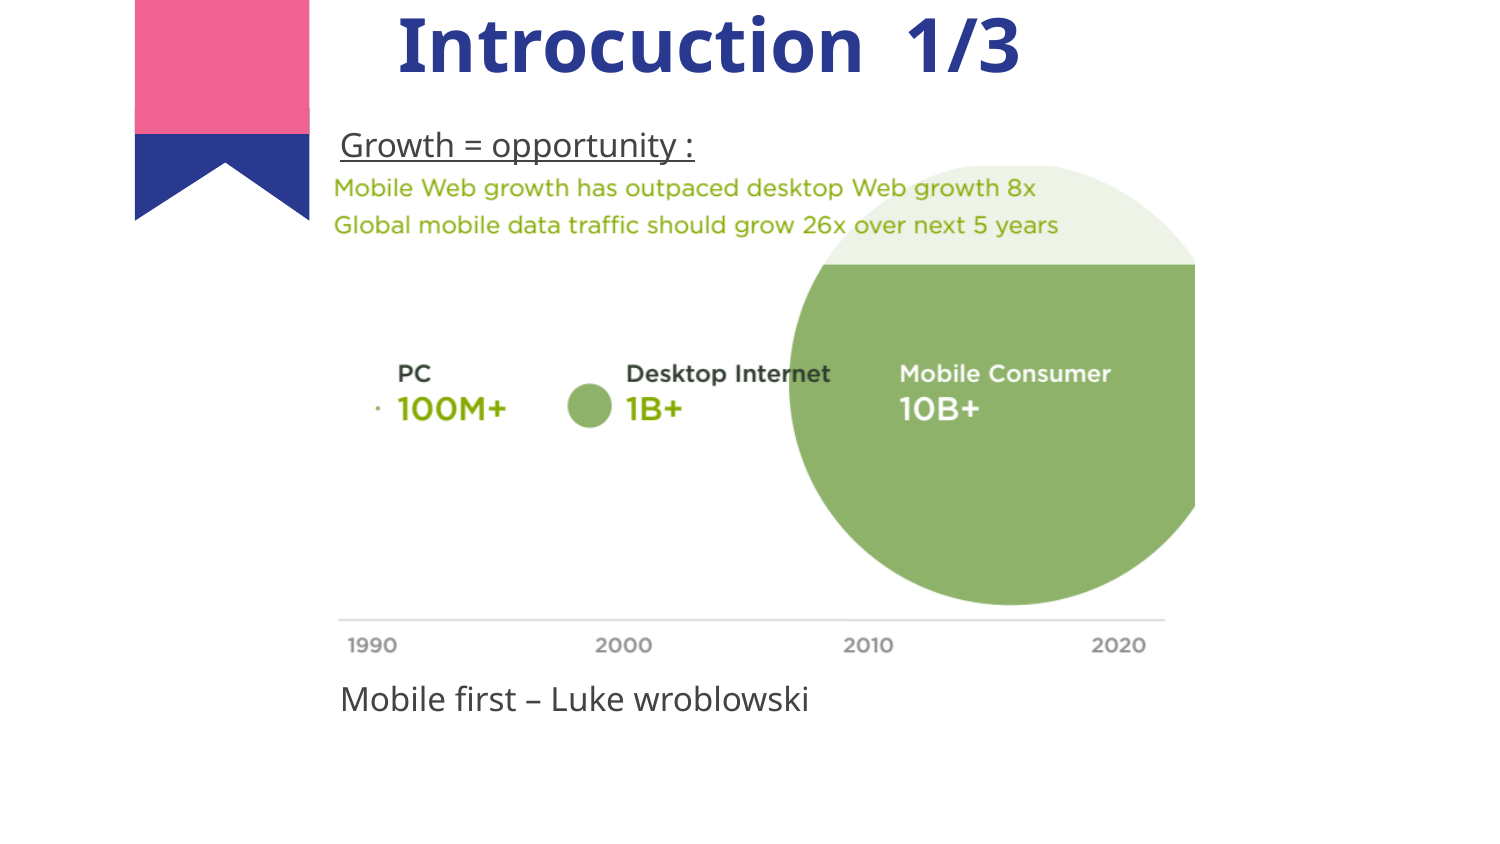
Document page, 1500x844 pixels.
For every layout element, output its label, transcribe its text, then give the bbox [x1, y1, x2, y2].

title Introcuction 1/3 [383, 0, 1345, 102]
picture [324, 165, 1196, 656]
list Growth = opportunity : Mobile first – Luke wroblowski [324, 102, 1370, 720]
